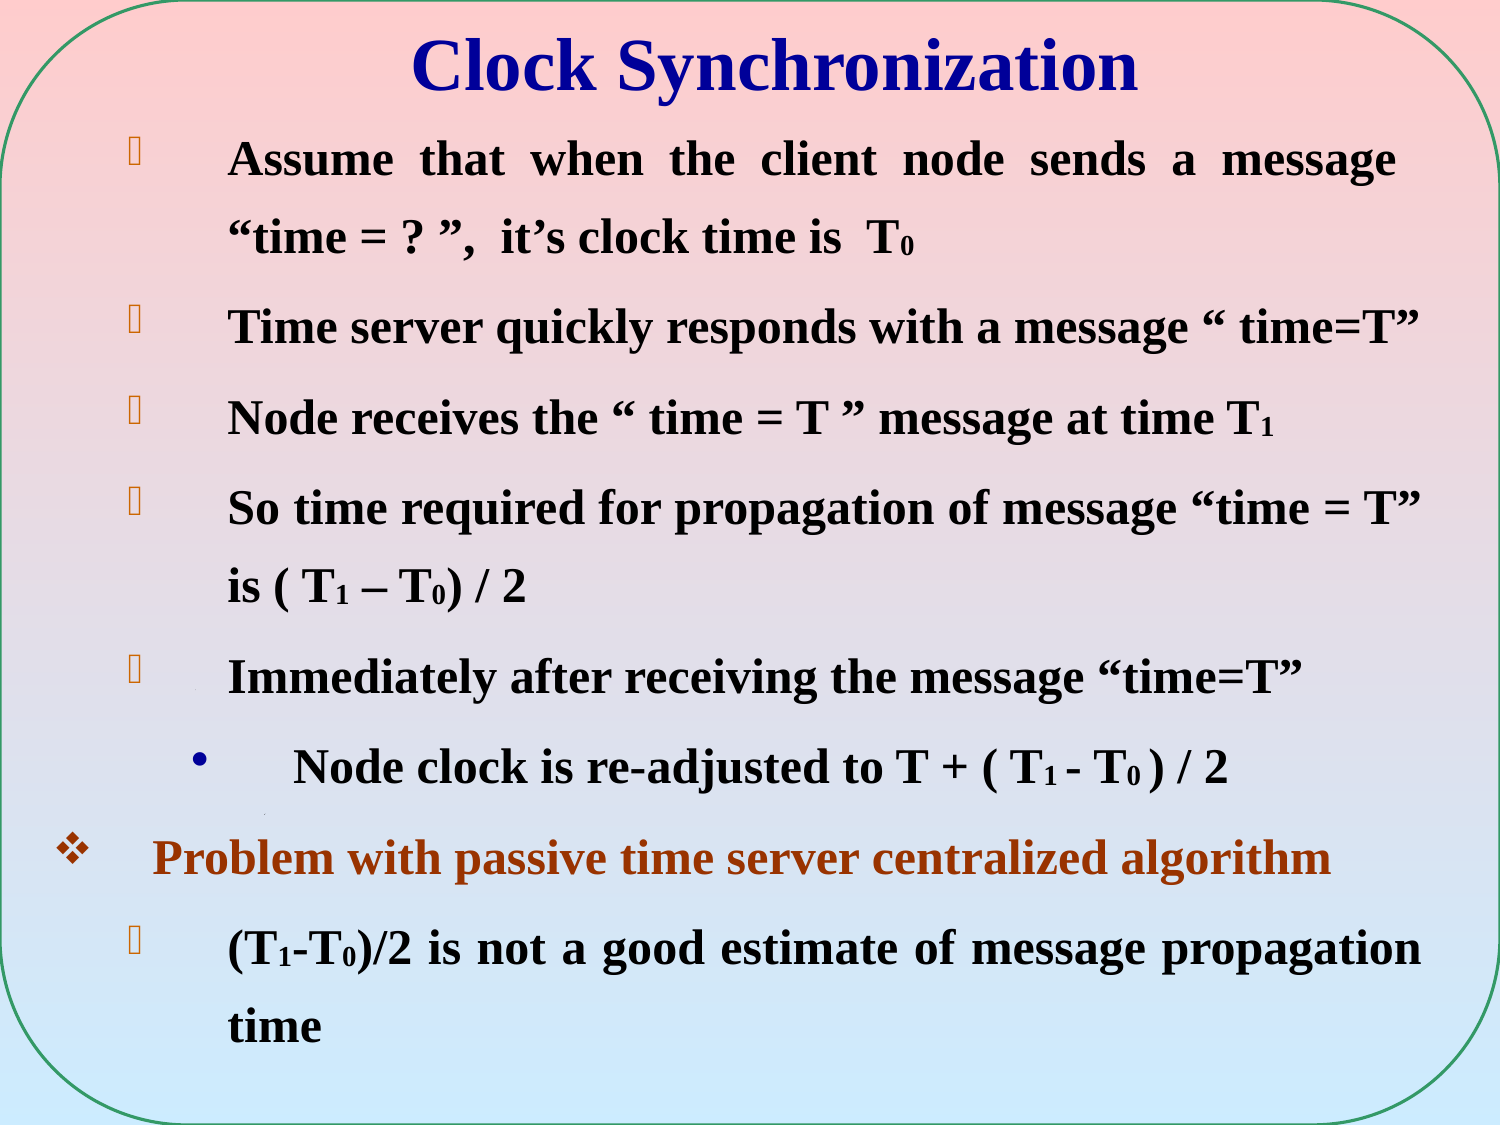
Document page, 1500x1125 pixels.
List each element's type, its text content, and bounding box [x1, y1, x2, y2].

list Assume that when the client node sends a message “time = ? ”, it’s clock time is T0 Time server quickly responds with a message “ time=T” Node receives the “ time = T ” message at time T1 So time required for propagation of message “time = T” is ( T1 – T0) / 2 Immediately after receiving the message “time=T” Node clock is re-adjusted to T + ( T1 - T0 ) / 2 Problem with passive time server centralized algorithm (T1-T0)/2 is not a good estimate of message propagation time [37, 99, 1438, 1088]
title Clock Synchronization [112, 0, 1438, 113]
